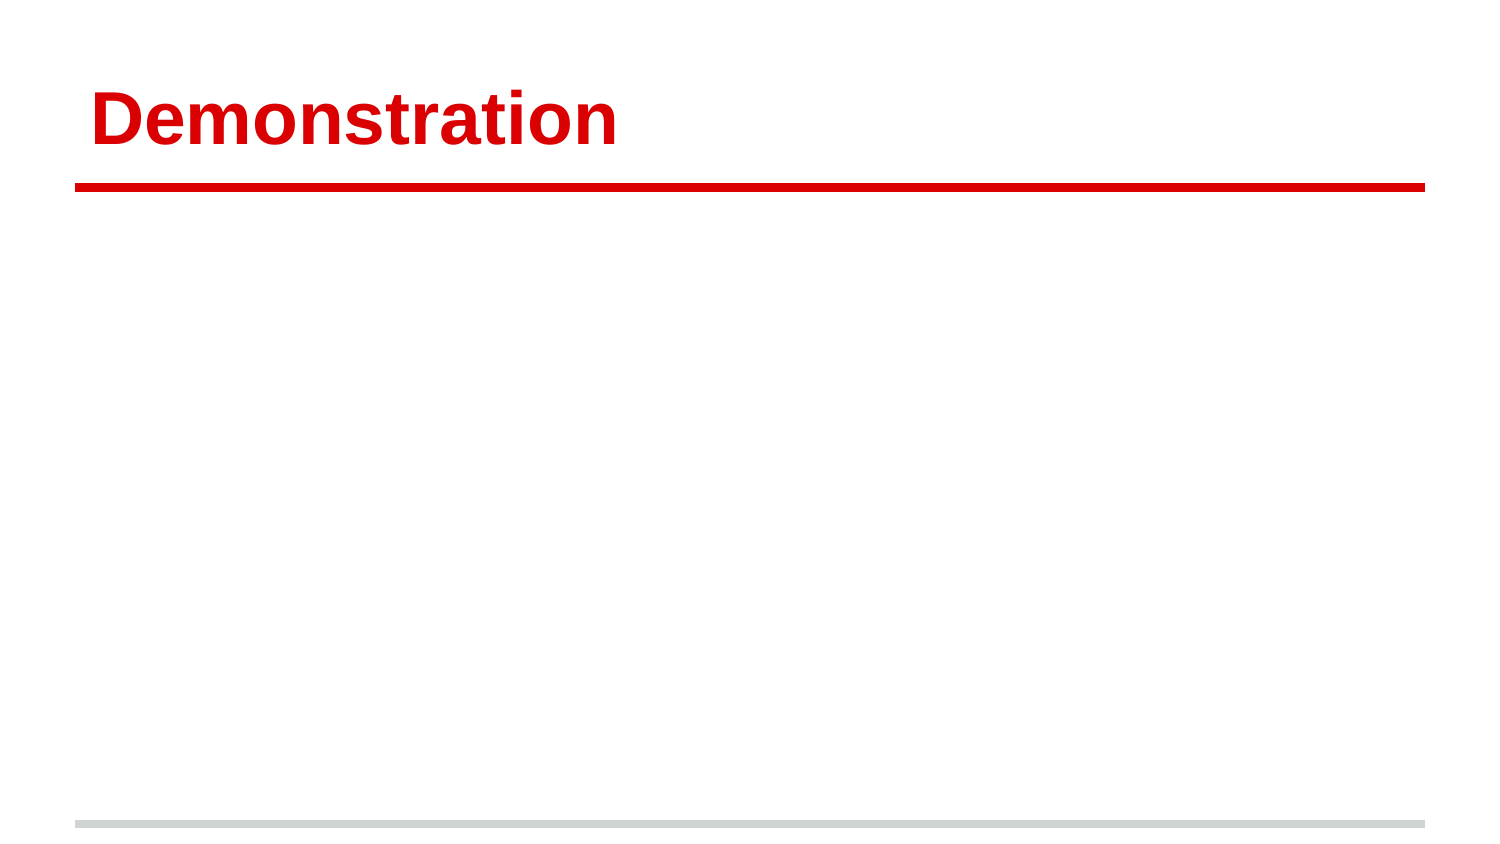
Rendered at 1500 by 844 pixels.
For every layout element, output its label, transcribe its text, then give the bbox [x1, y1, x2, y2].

title Demonstration [75, 33, 1425, 175]
